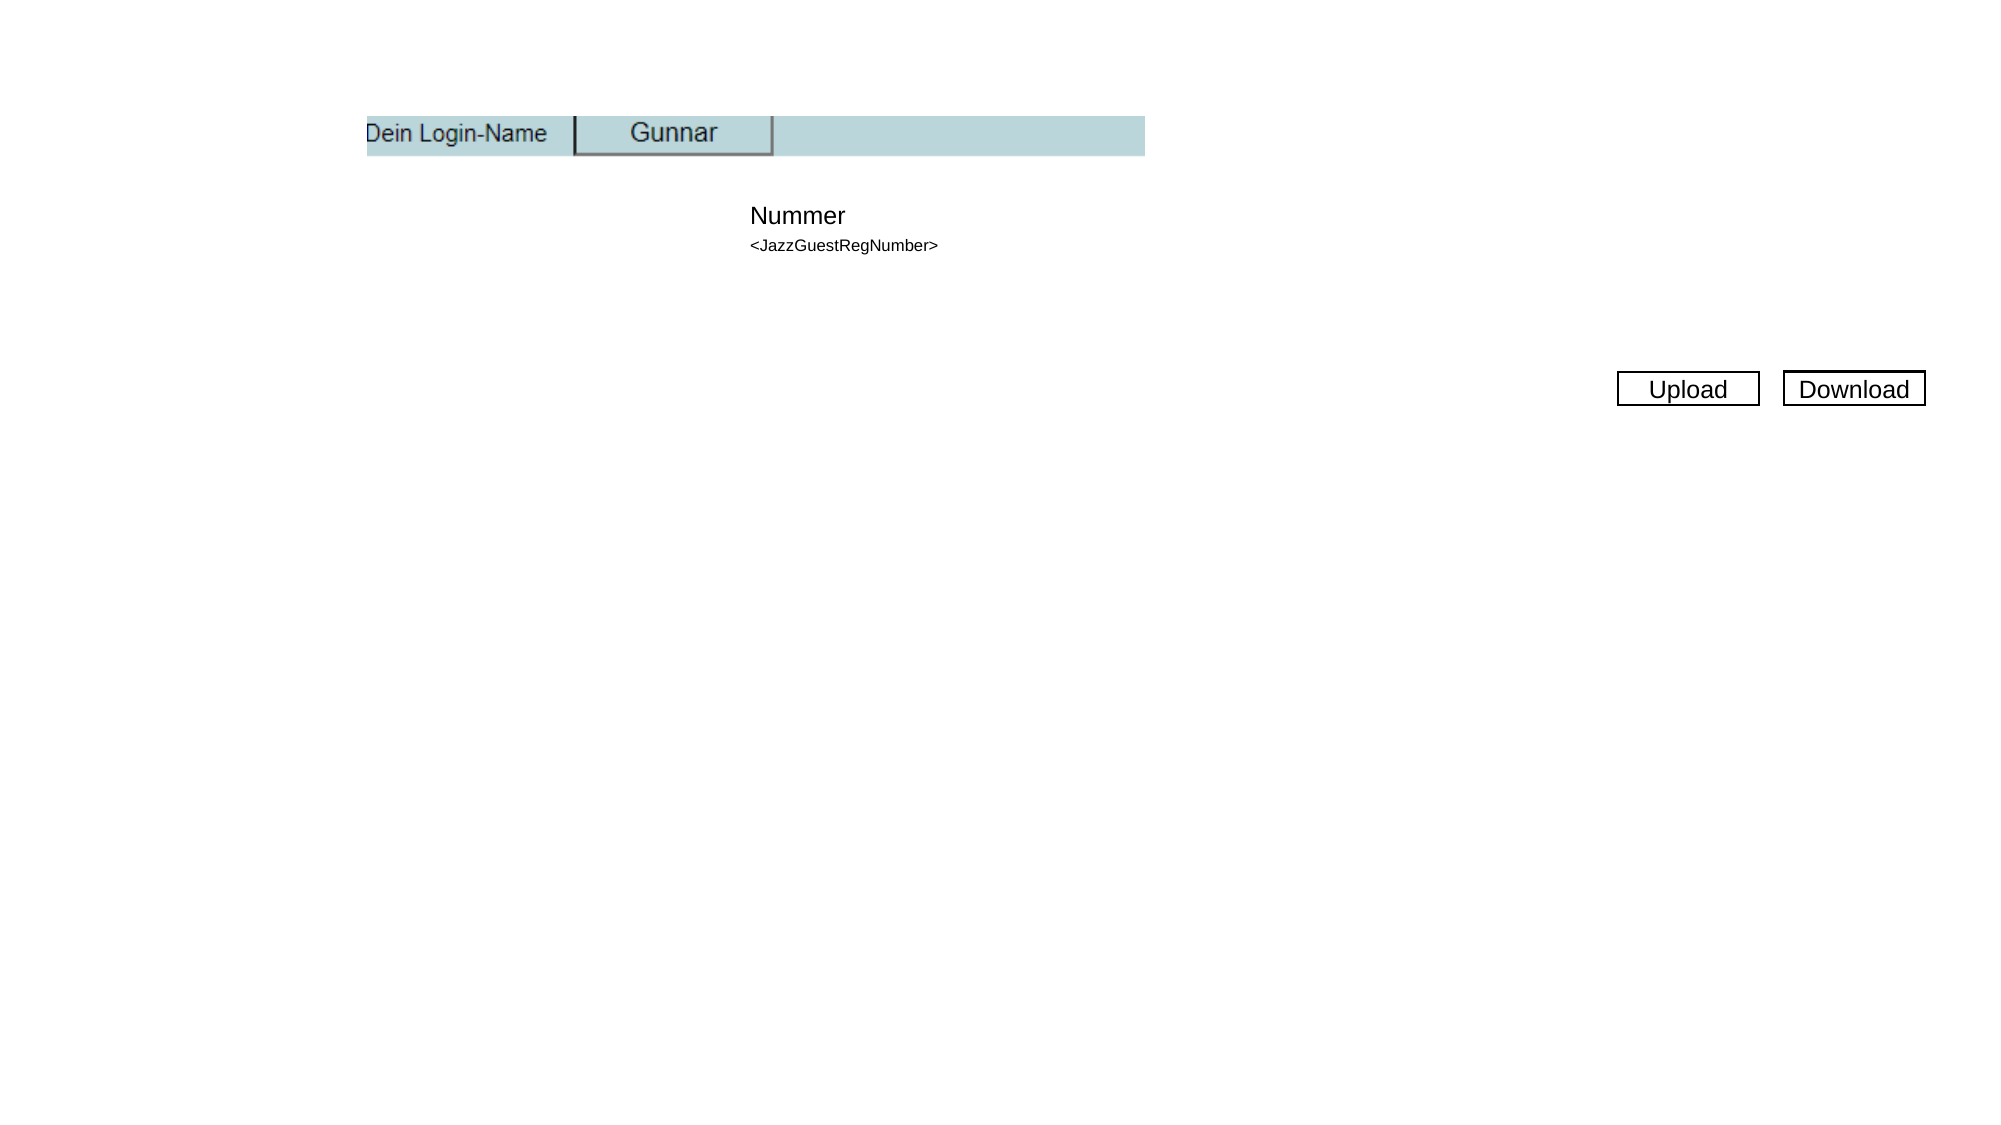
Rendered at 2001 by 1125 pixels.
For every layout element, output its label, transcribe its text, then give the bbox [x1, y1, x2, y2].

text_box Nummer <JazzGuestRegNumber> [735, 192, 959, 263]
text_box Upload [1617, 371, 1760, 406]
text_box Download [1783, 370, 1926, 406]
picture [367, 116, 1145, 158]
